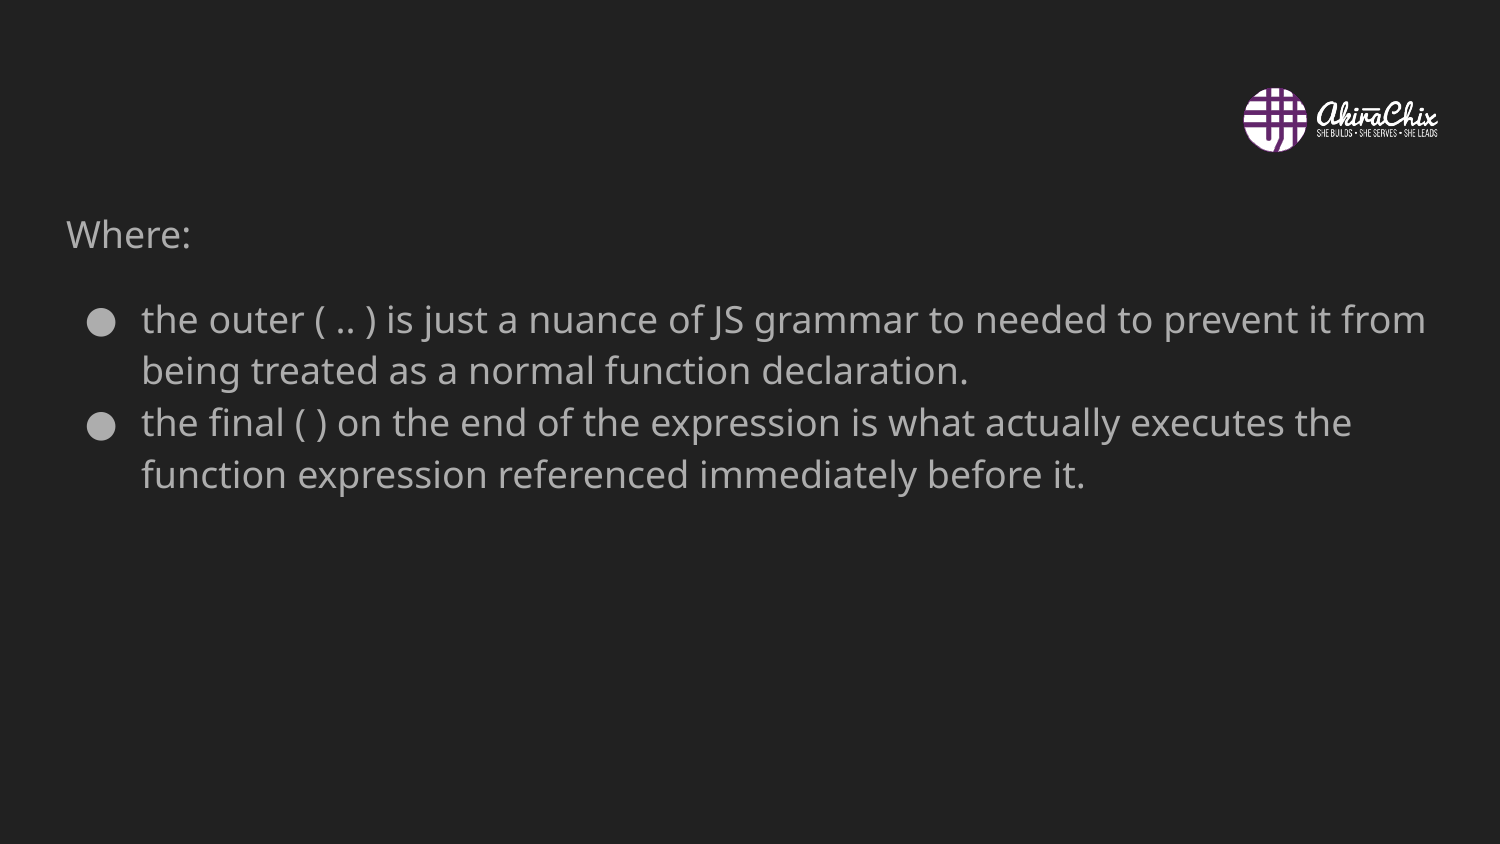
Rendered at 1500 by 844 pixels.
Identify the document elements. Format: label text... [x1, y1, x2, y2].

list Where: the outer ( .. ) is just a nuance of JS grammar to needed to prevent it from being treated as a normal function declaration. the final ( ) on the end of the expression is what actually executes the function expression referenced immediately before it. [51, 189, 1449, 750]
picture [1237, 81, 1449, 159]
